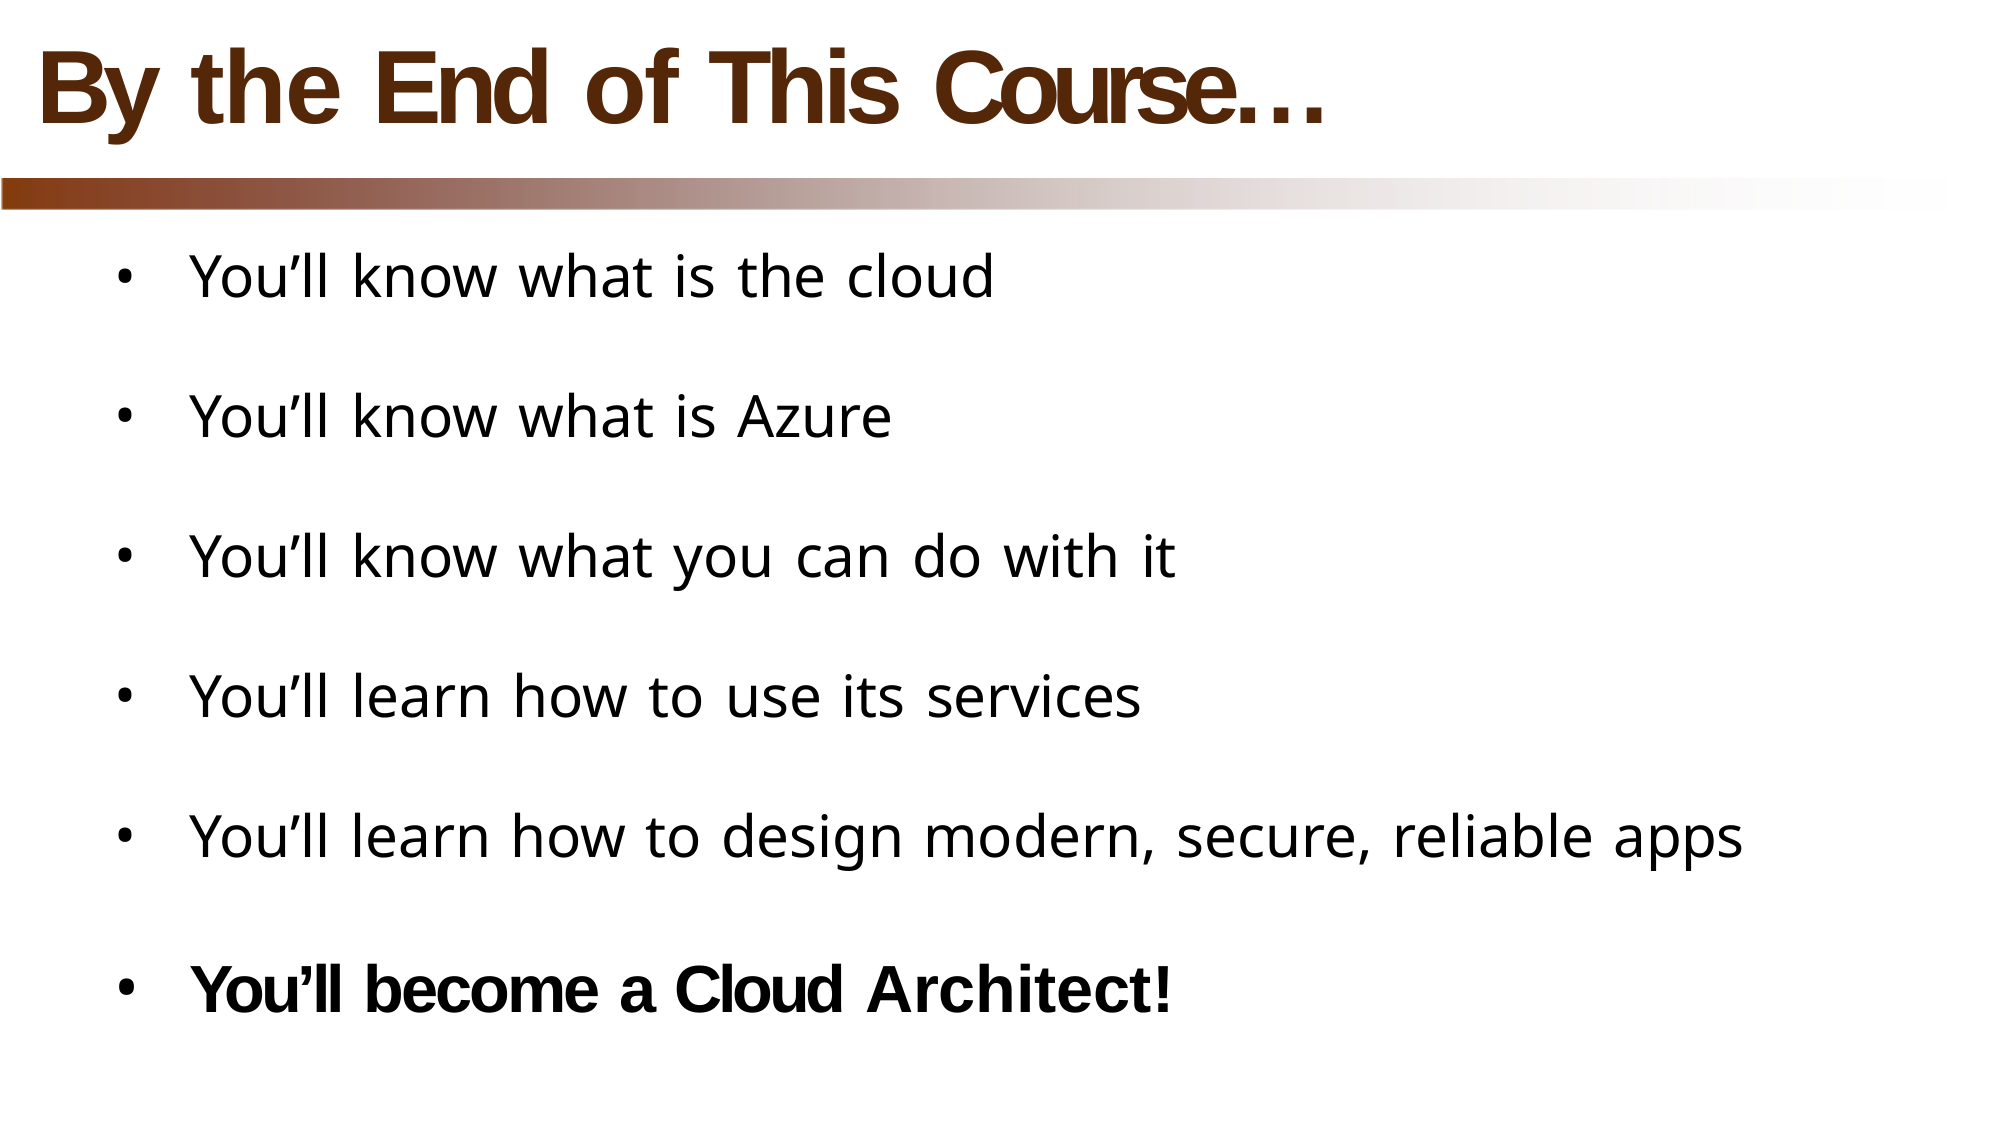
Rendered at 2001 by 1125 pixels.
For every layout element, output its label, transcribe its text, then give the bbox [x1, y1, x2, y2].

picture [1, 178, 1975, 210]
text_box You’ll know what is the cloud You’ll know what is Azure You’ll know what you can do with it You’ll learn how to use its services You’ll learn how to design modern, secure, reliable apps You’ll become a Cloud Architect! [112, 237, 1850, 1027]
title By the End of This Course… [34, 17, 1435, 208]
